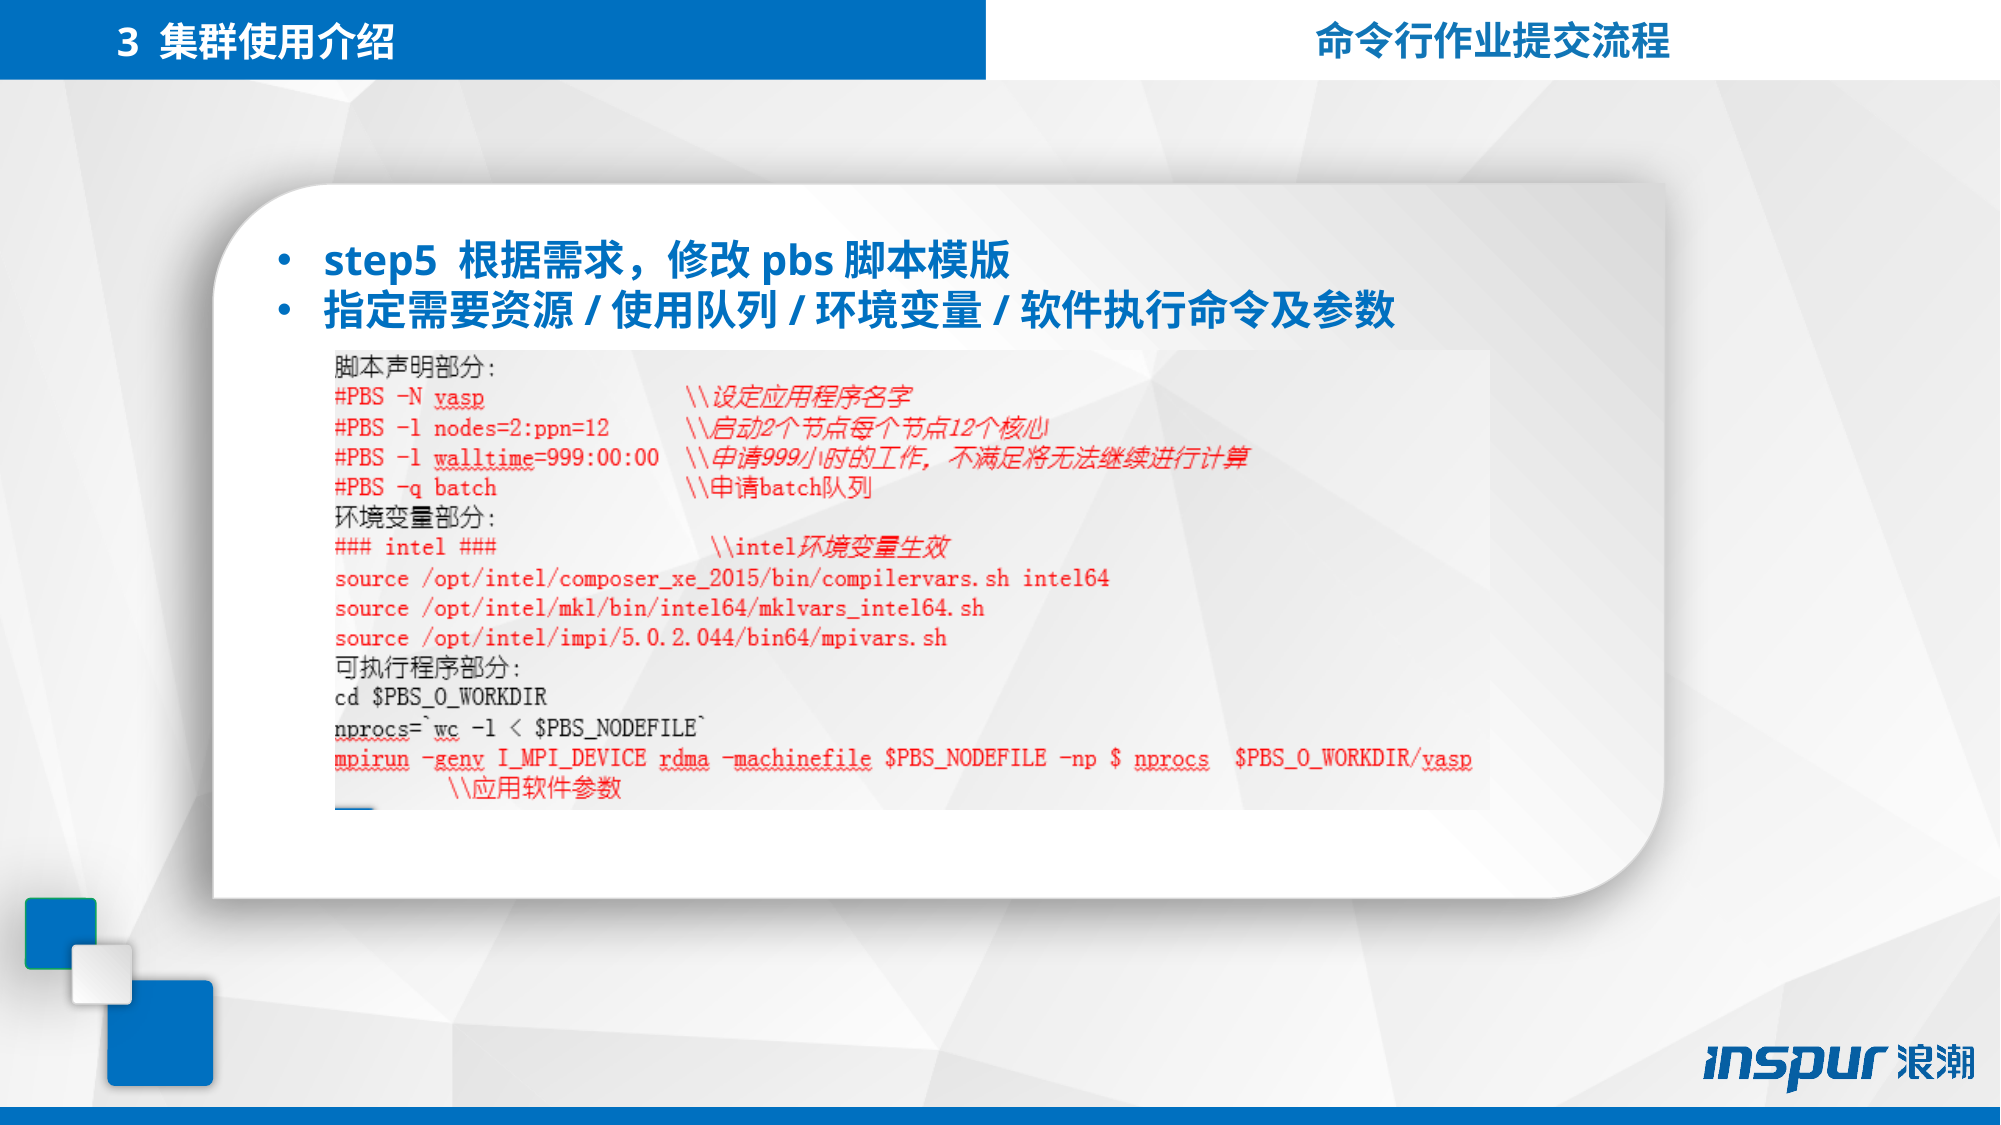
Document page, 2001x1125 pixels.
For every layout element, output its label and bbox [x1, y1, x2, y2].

text_box [0, 0, 2000, 1125]
picture [335, 350, 1491, 811]
text_box [25, 898, 214, 1087]
picture [1702, 1043, 1975, 1094]
